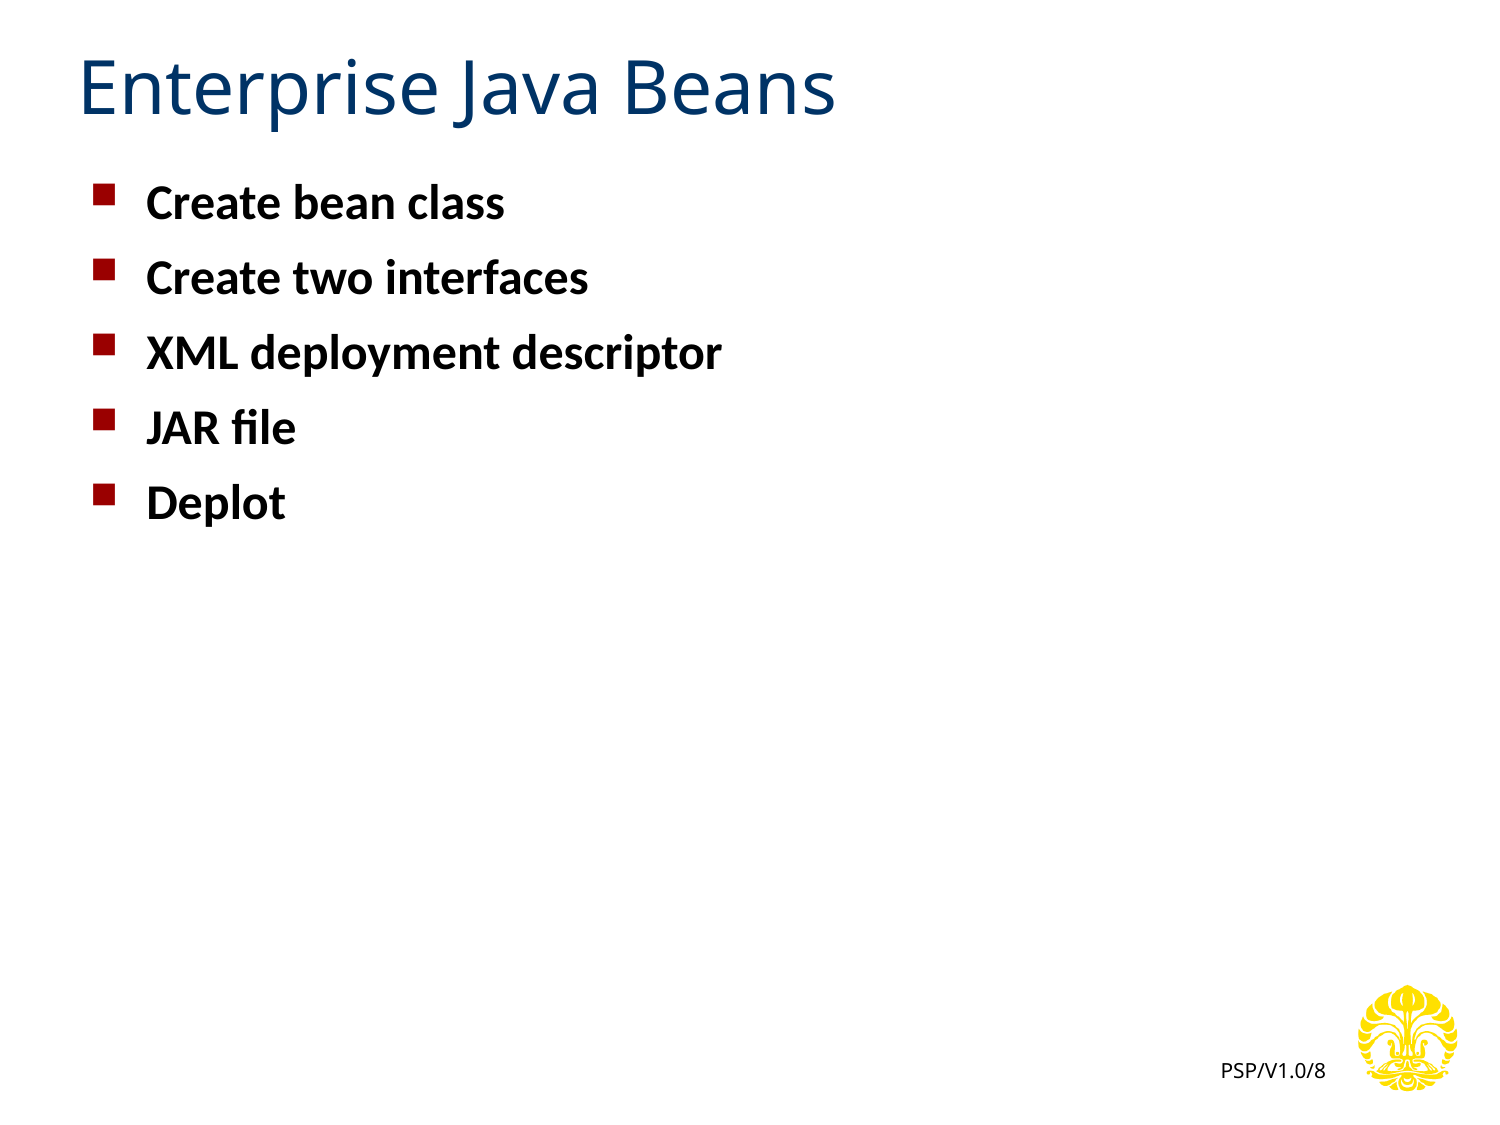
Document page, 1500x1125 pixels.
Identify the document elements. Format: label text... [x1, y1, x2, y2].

list Create bean class Create two interfaces XML deployment descriptor JAR file Deplot [75, 162, 1443, 1038]
title Enterprise Java Beans [62, 32, 1402, 138]
